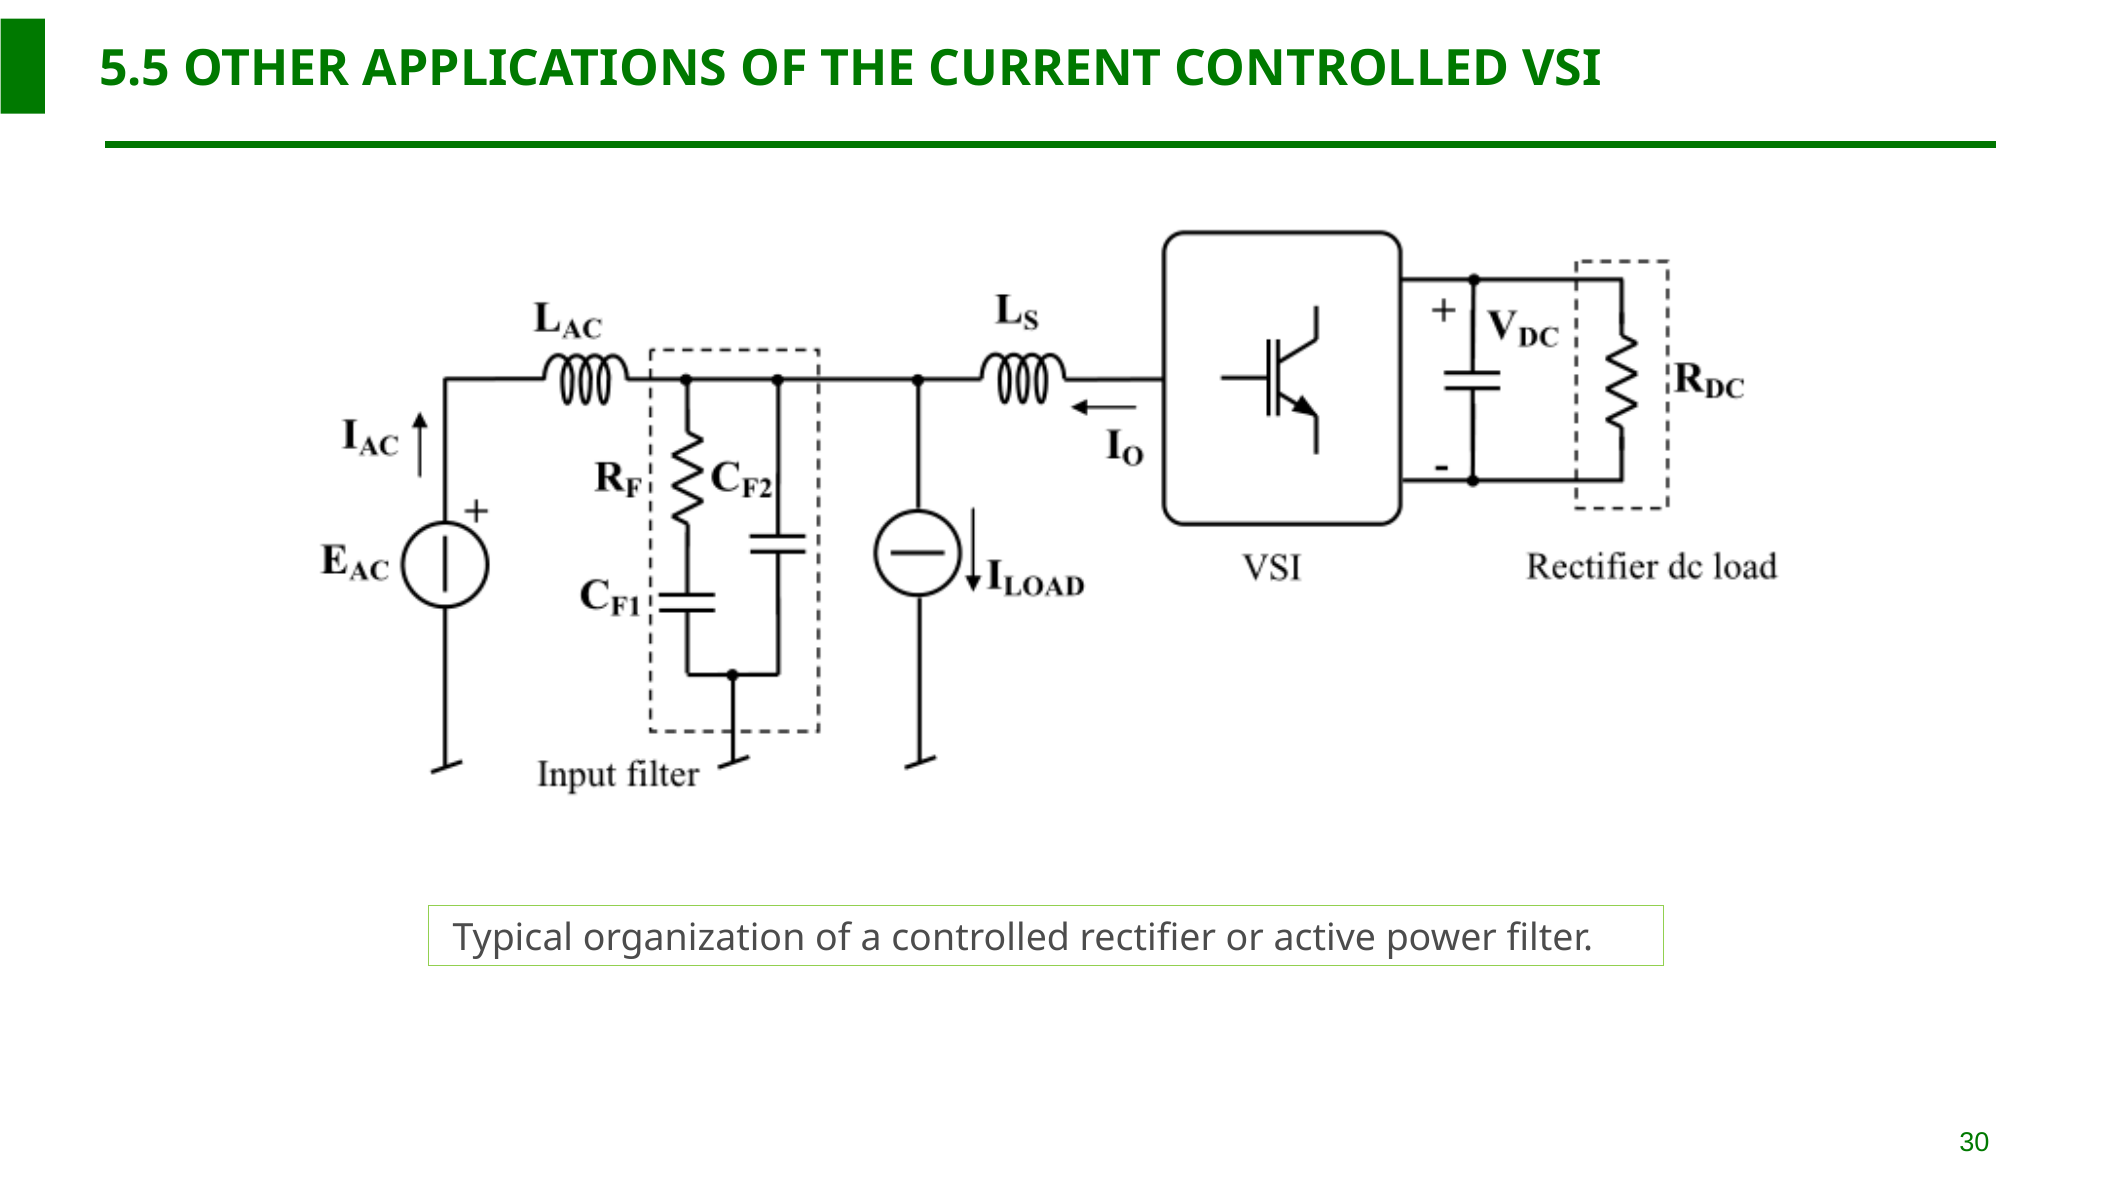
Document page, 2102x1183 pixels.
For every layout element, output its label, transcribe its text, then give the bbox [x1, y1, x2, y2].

text_box 5.5 OTHER APPLICATIONS OF THE CURRENT CONTROLLED VSI [84, 28, 1618, 104]
slide_number 30 [1943, 1116, 2084, 1169]
picture [157, 215, 1787, 804]
text_box Typical organization of a controlled rectifier or active power filter. [428, 905, 1664, 966]
text_box [0, 17, 47, 116]
